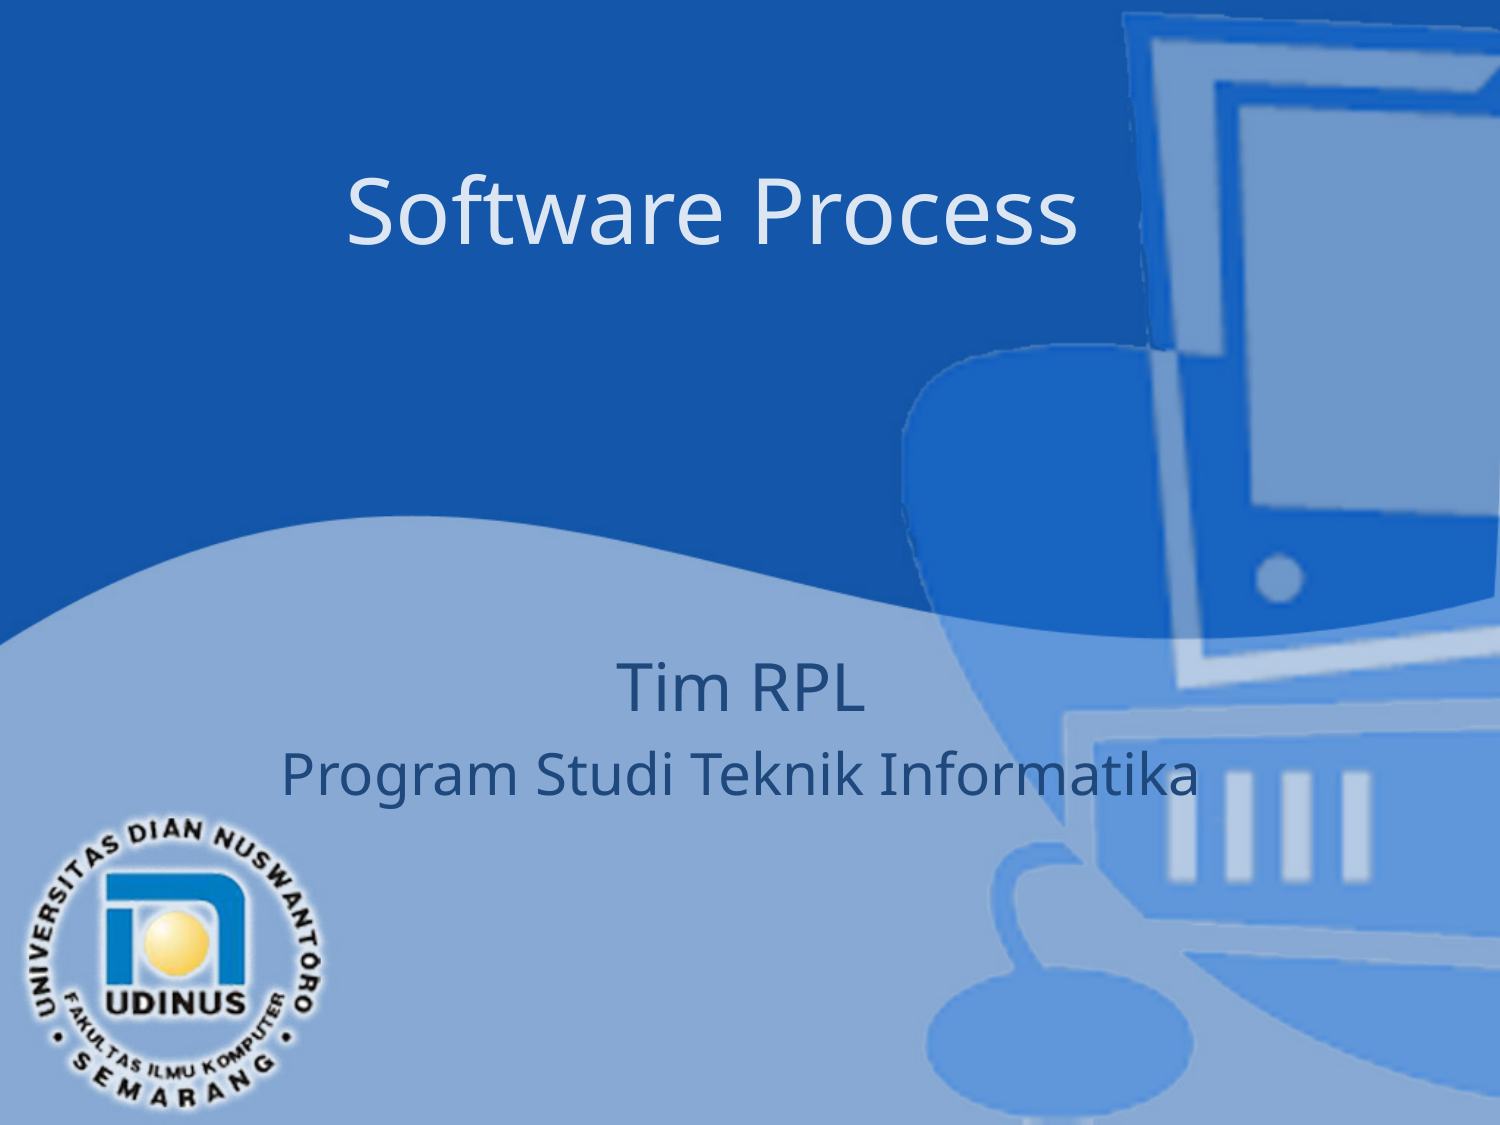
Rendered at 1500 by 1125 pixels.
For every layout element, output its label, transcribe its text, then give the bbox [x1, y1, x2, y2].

picture [0, 0, 1500, 1125]
subtitle Tim RPL Program Studi Teknik Informatika [225, 637, 1258, 925]
title Software Process [87, 87, 1363, 329]
